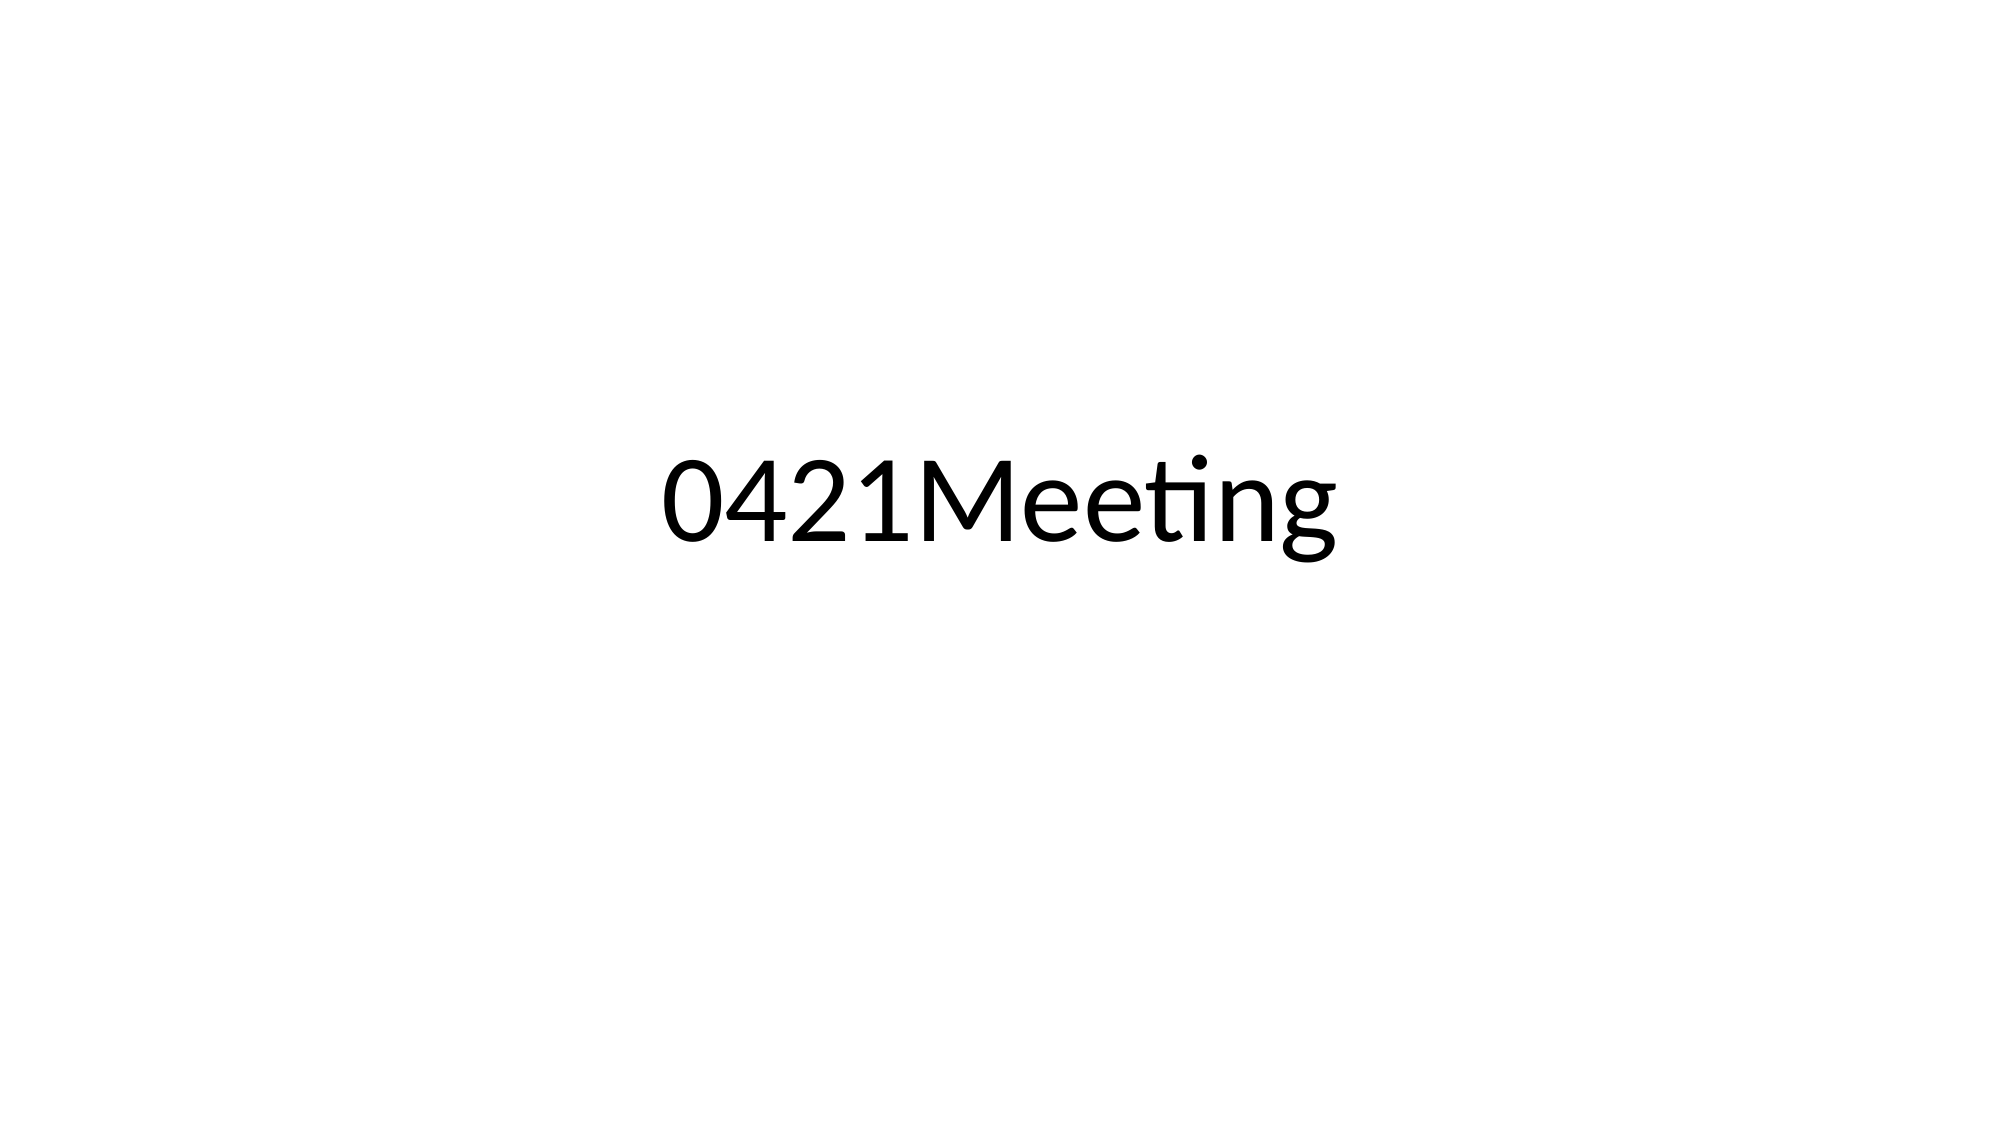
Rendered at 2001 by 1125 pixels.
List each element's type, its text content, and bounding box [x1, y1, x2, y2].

title 0421Meeting [249, 184, 1750, 576]
